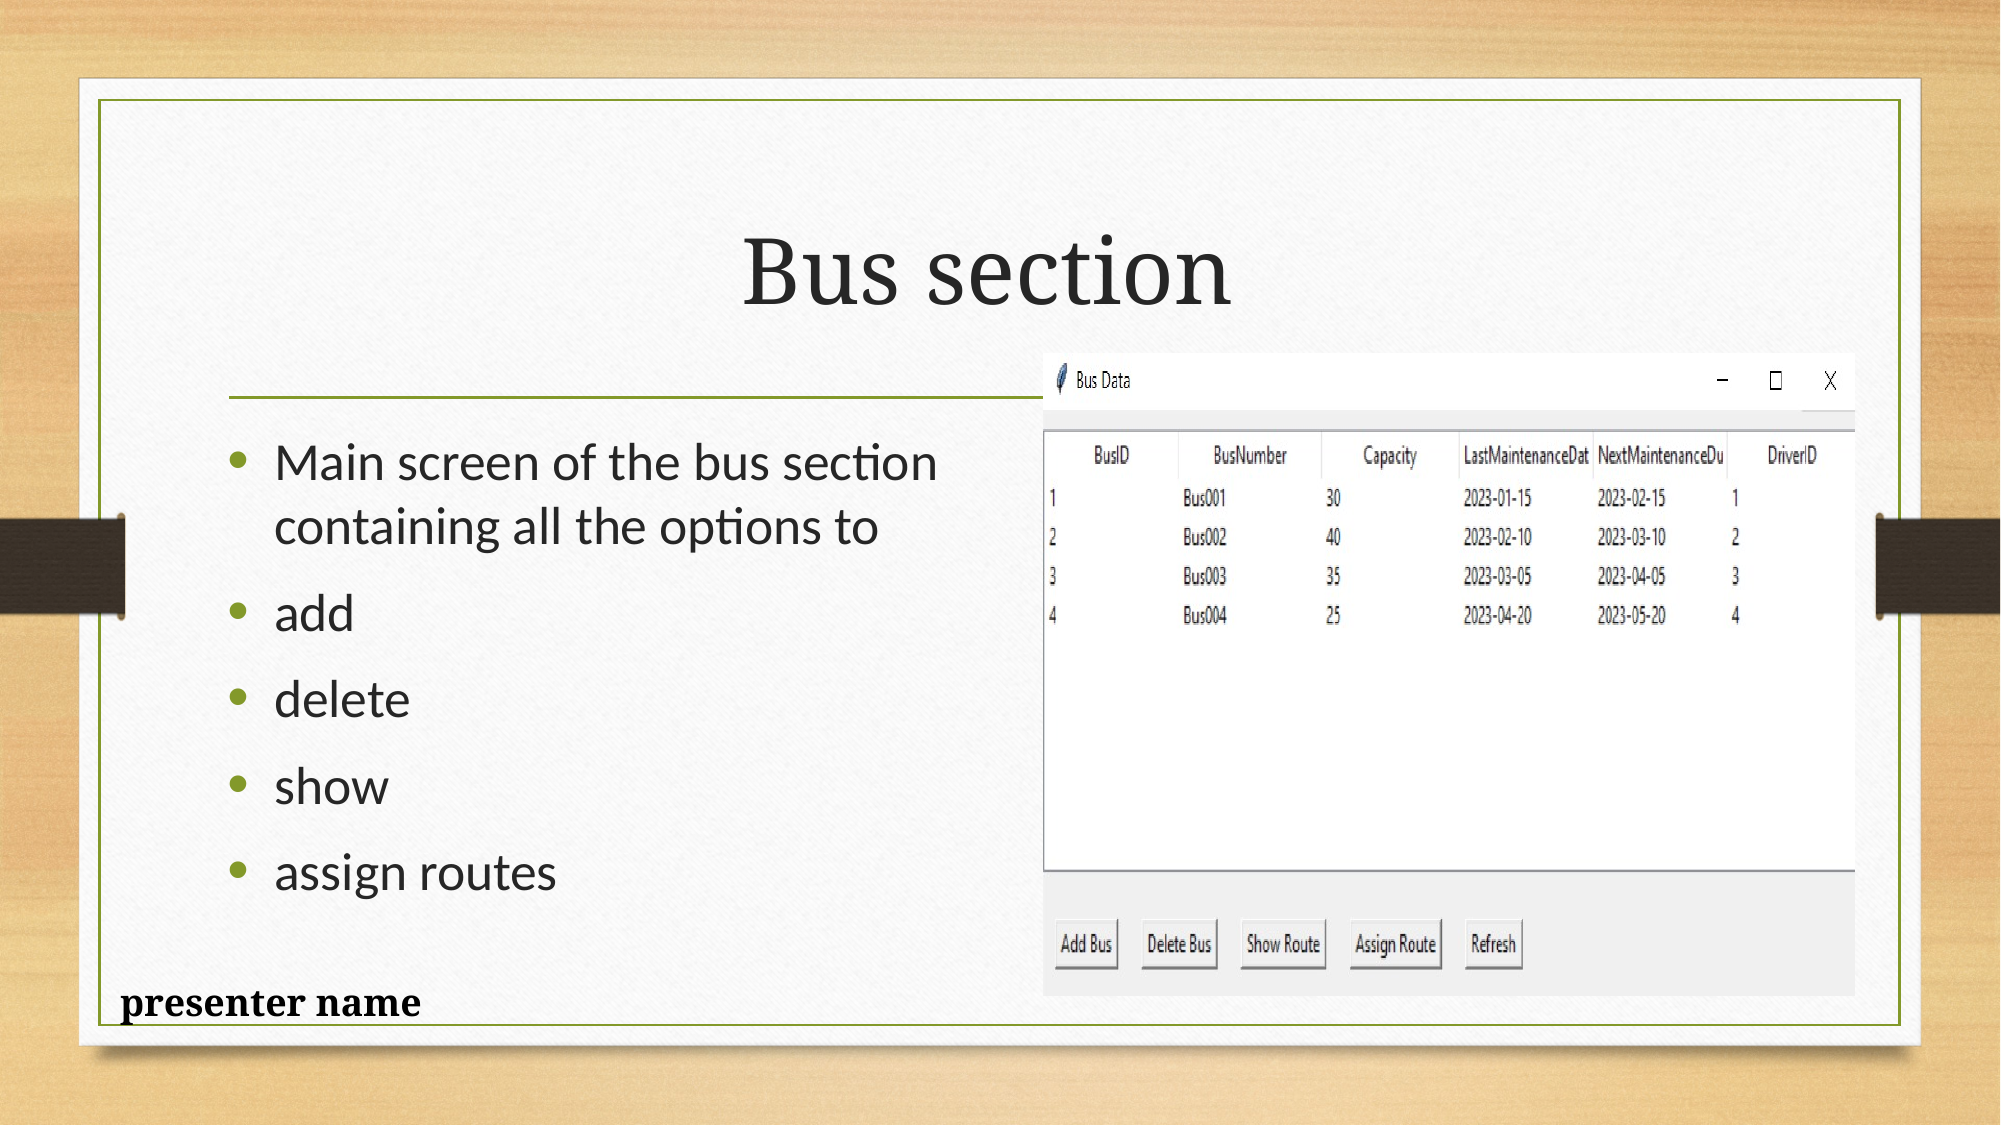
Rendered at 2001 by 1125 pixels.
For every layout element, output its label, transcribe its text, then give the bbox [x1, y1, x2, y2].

text_box presenter name [105, 971, 577, 1032]
picture [0, 0, 2001, 1125]
title Bus section [212, 161, 1788, 375]
list Main screen of the bus section containing all the options to add delete show assign routes [212, 419, 957, 964]
